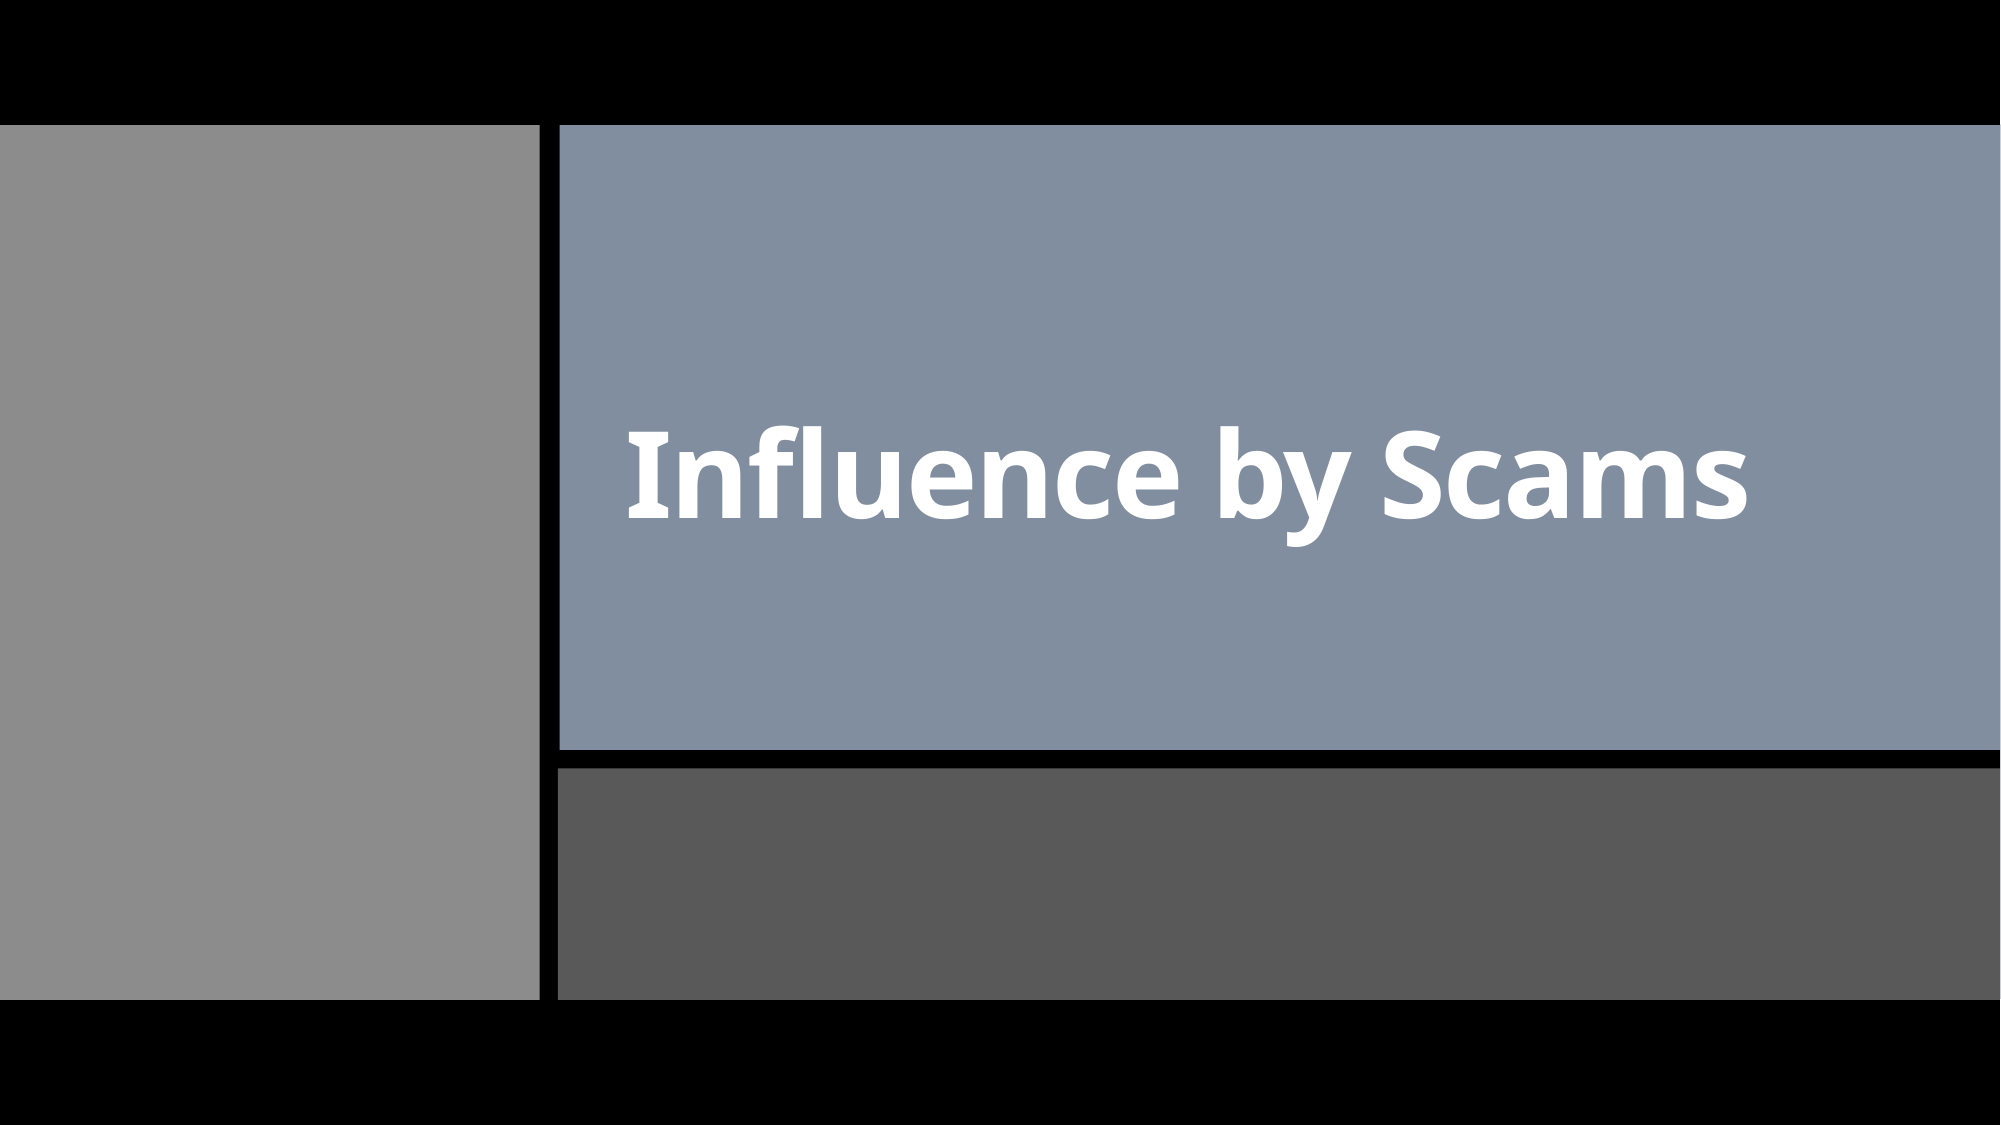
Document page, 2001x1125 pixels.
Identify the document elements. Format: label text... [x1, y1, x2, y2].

text_box [557, 768, 2000, 1001]
text_box [0, 124, 541, 1001]
text_box [0, 0, 2000, 1125]
title Influence by Scams [610, 213, 1790, 698]
text_box [559, 124, 2000, 751]
